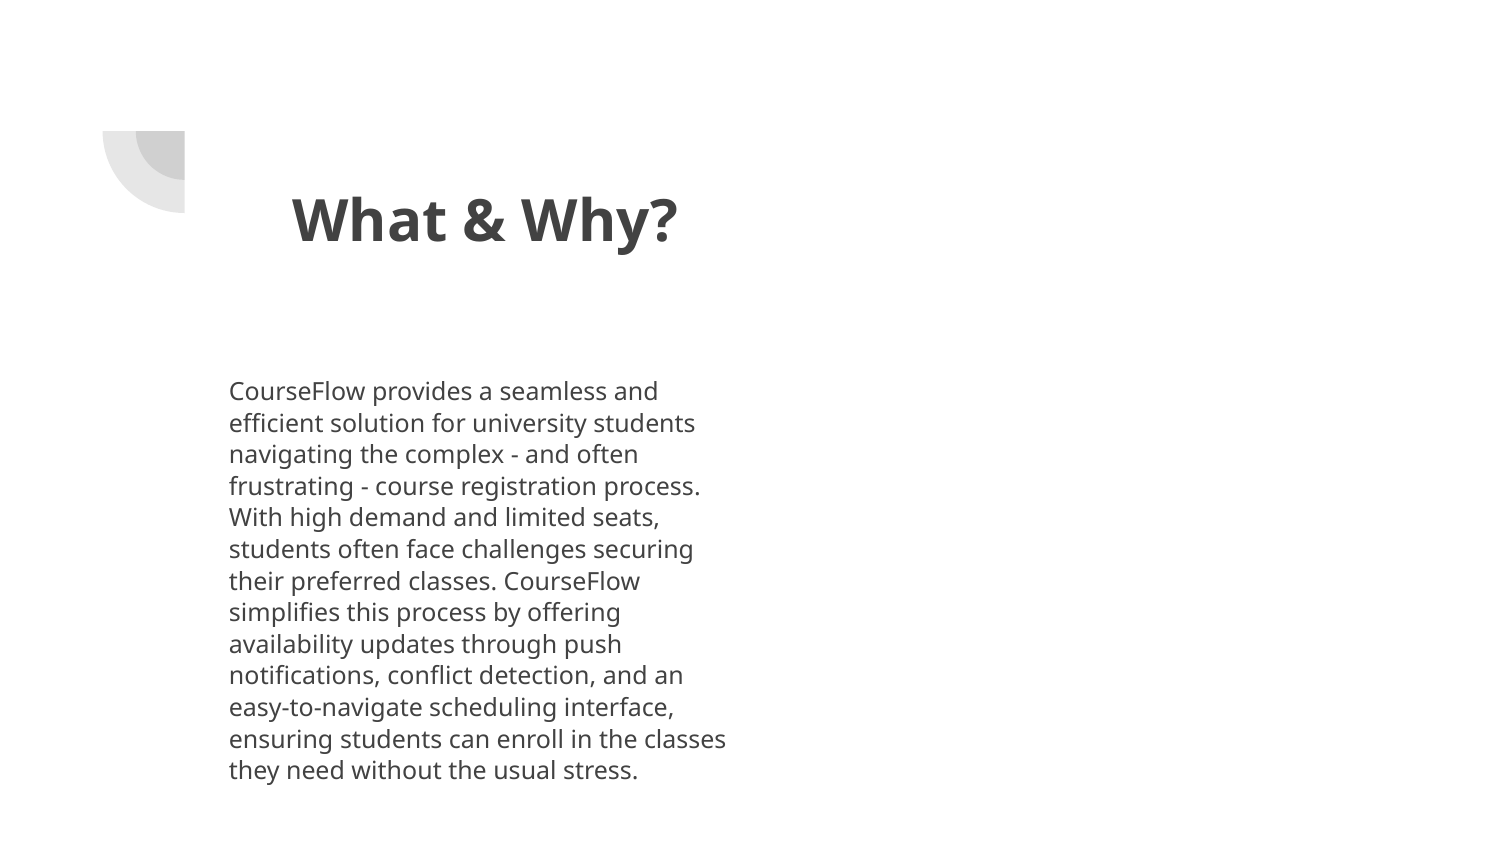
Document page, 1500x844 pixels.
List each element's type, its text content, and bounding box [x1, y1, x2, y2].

list CourseFlow provides a seamless and efficient solution for university students navigating the complex - and often frustrating - course registration process. With high demand and limited seats, students often face challenges securing their preferred classes. CourseFlow simplifies this process by offering availability updates through push notifications, conflict detection, and an easy-to-navigate scheduling interface, ensuring students can enroll in the classes they need without the usual stress. [213, 358, 758, 724]
title What & Why? [213, 98, 758, 358]
